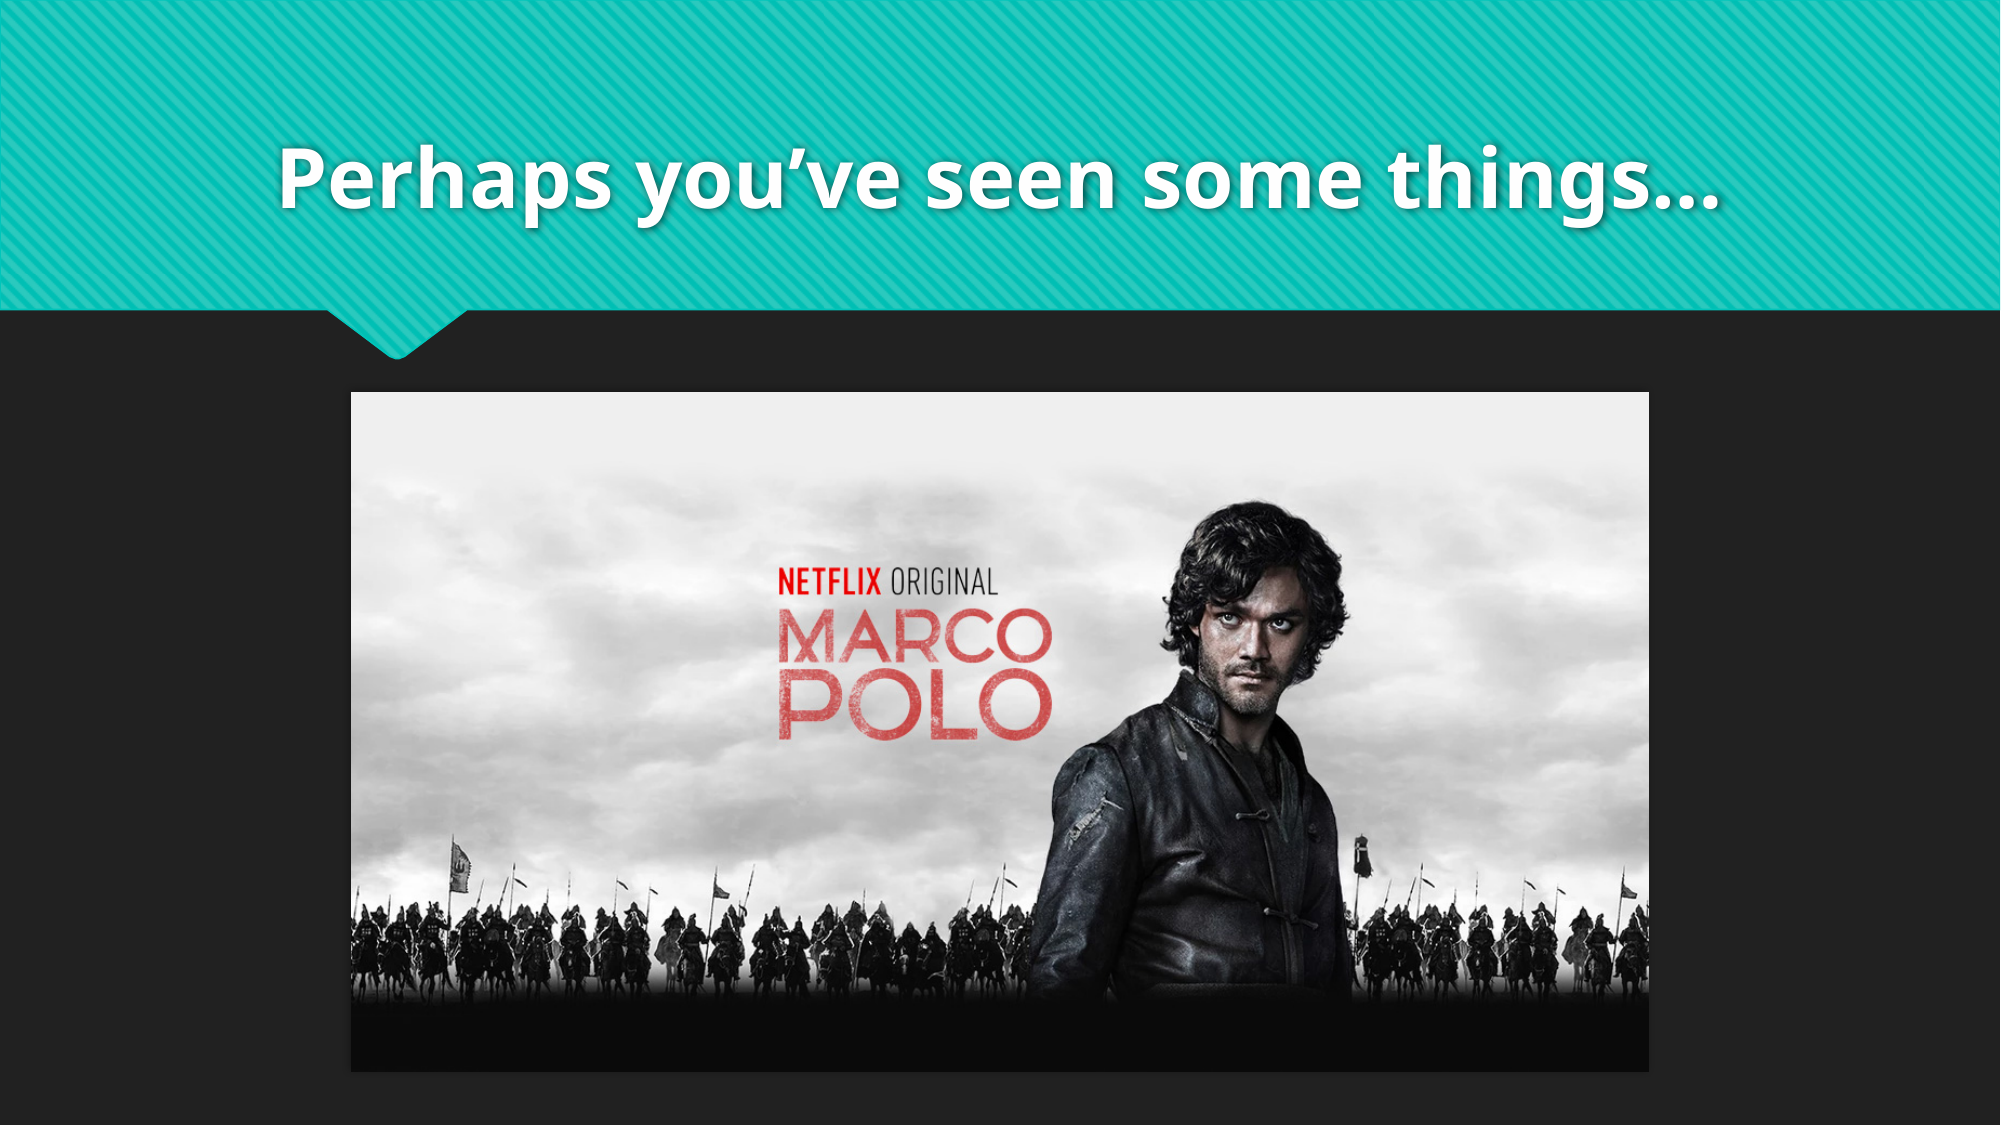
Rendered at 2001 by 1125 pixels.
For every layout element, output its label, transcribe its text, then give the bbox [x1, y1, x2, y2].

title Perhaps you’ve seen some things… [132, 73, 1868, 233]
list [350, 391, 1650, 1072]
